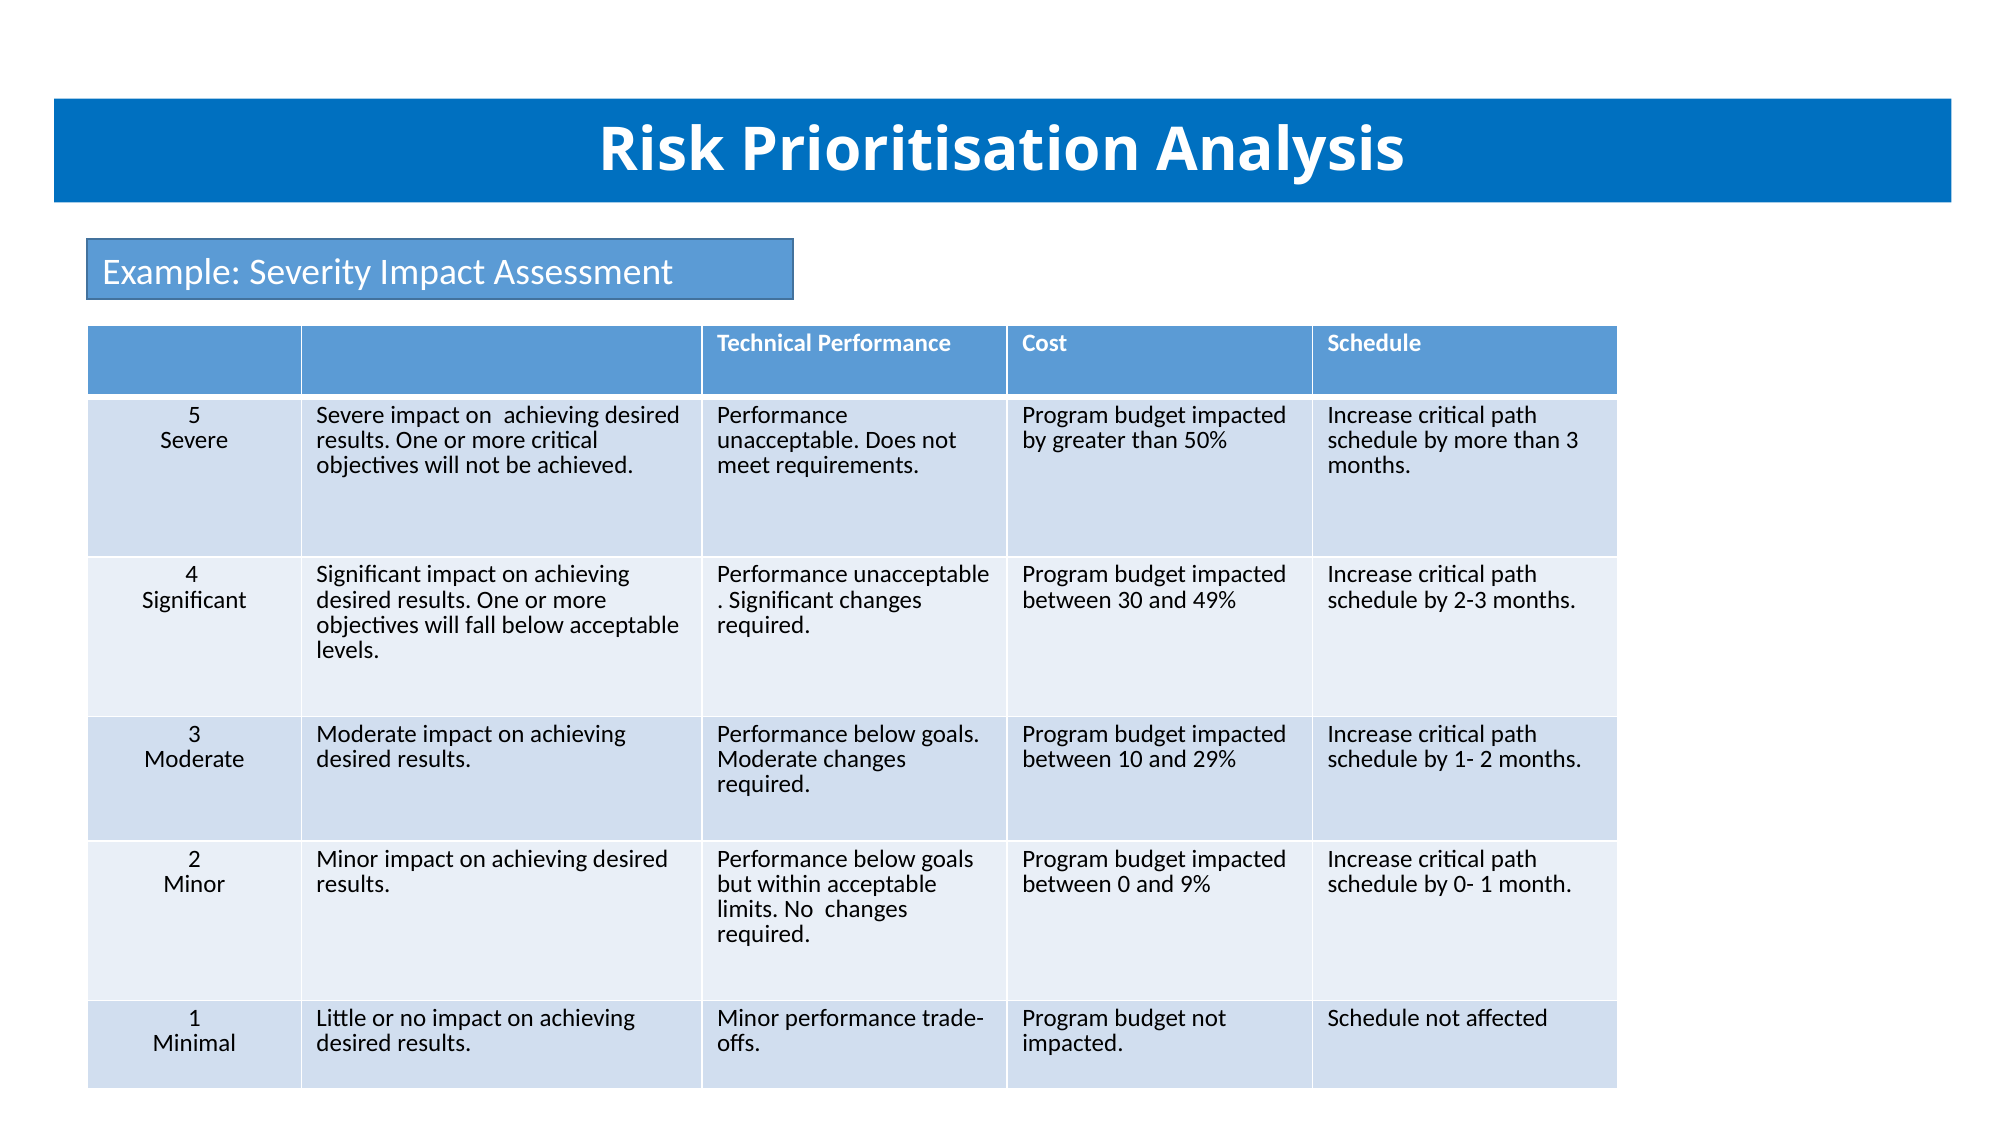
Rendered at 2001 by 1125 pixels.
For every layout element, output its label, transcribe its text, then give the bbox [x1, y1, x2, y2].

table_cell 4 Significant [88, 558, 301, 716]
table_cell 5 Severe [88, 400, 301, 556]
table_cell Performance below goals. Moderate changes required. [703, 717, 1006, 840]
table_cell 2 Minor [88, 842, 301, 1000]
table_header Technical Performance [703, 326, 1006, 394]
table_cell Performance unacceptable. Does not meet requirements. [703, 400, 1006, 556]
table_cell Program budget impacted between 30 and 49% [1008, 558, 1312, 716]
table_cell Performance unacceptable . Significant changes required. [703, 558, 1006, 716]
table_cell Moderate impact on achieving desired results. [302, 717, 701, 840]
table_cell Significant impact on achieving desired results. One or more objectives will fall below acceptable levels. [302, 558, 701, 716]
table_cell Program budget impacted between 10 and 29% [1008, 717, 1312, 840]
table_cell Schedule not affected [1313, 1001, 1617, 1088]
table_header Schedule [1313, 326, 1617, 394]
table_cell Program budget not impacted. [1008, 1001, 1312, 1088]
table_cell 3 Moderate [88, 717, 301, 840]
table_cell Performance below goals but within acceptable limits. No changes required. [703, 842, 1006, 1000]
table_cell Minor performance trade-offs. [703, 1001, 1006, 1088]
table_cell Program budget impacted between 0 and 9% [1008, 842, 1312, 1000]
table_cell Increase critical path schedule by 1- 2 months. [1313, 717, 1617, 840]
table_cell Increase critical path schedule by more than 3 months. [1313, 400, 1617, 556]
table_header Cost [1008, 326, 1312, 394]
table_cell Increase critical path schedule by 2-3 months. [1313, 558, 1617, 716]
table_cell 1 Minimal [88, 1001, 301, 1088]
text_box Example: Severity Impact Assessment [86, 238, 794, 300]
title Risk Prioritisation Analysis [54, 98, 1952, 203]
table_cell Little or no impact on achieving desired results. [302, 1001, 701, 1088]
table_cell Increase critical path schedule by 0- 1 month. [1313, 842, 1617, 1000]
table_cell Minor impact on achieving desired results. [302, 842, 701, 1000]
table_cell Severe impact on achieving desired results. One or more critical objectives will not be achieved. [302, 400, 701, 556]
table_header [88, 326, 301, 394]
table_cell Program budget impacted by greater than 50% [1008, 400, 1312, 556]
table_header [302, 326, 701, 394]
